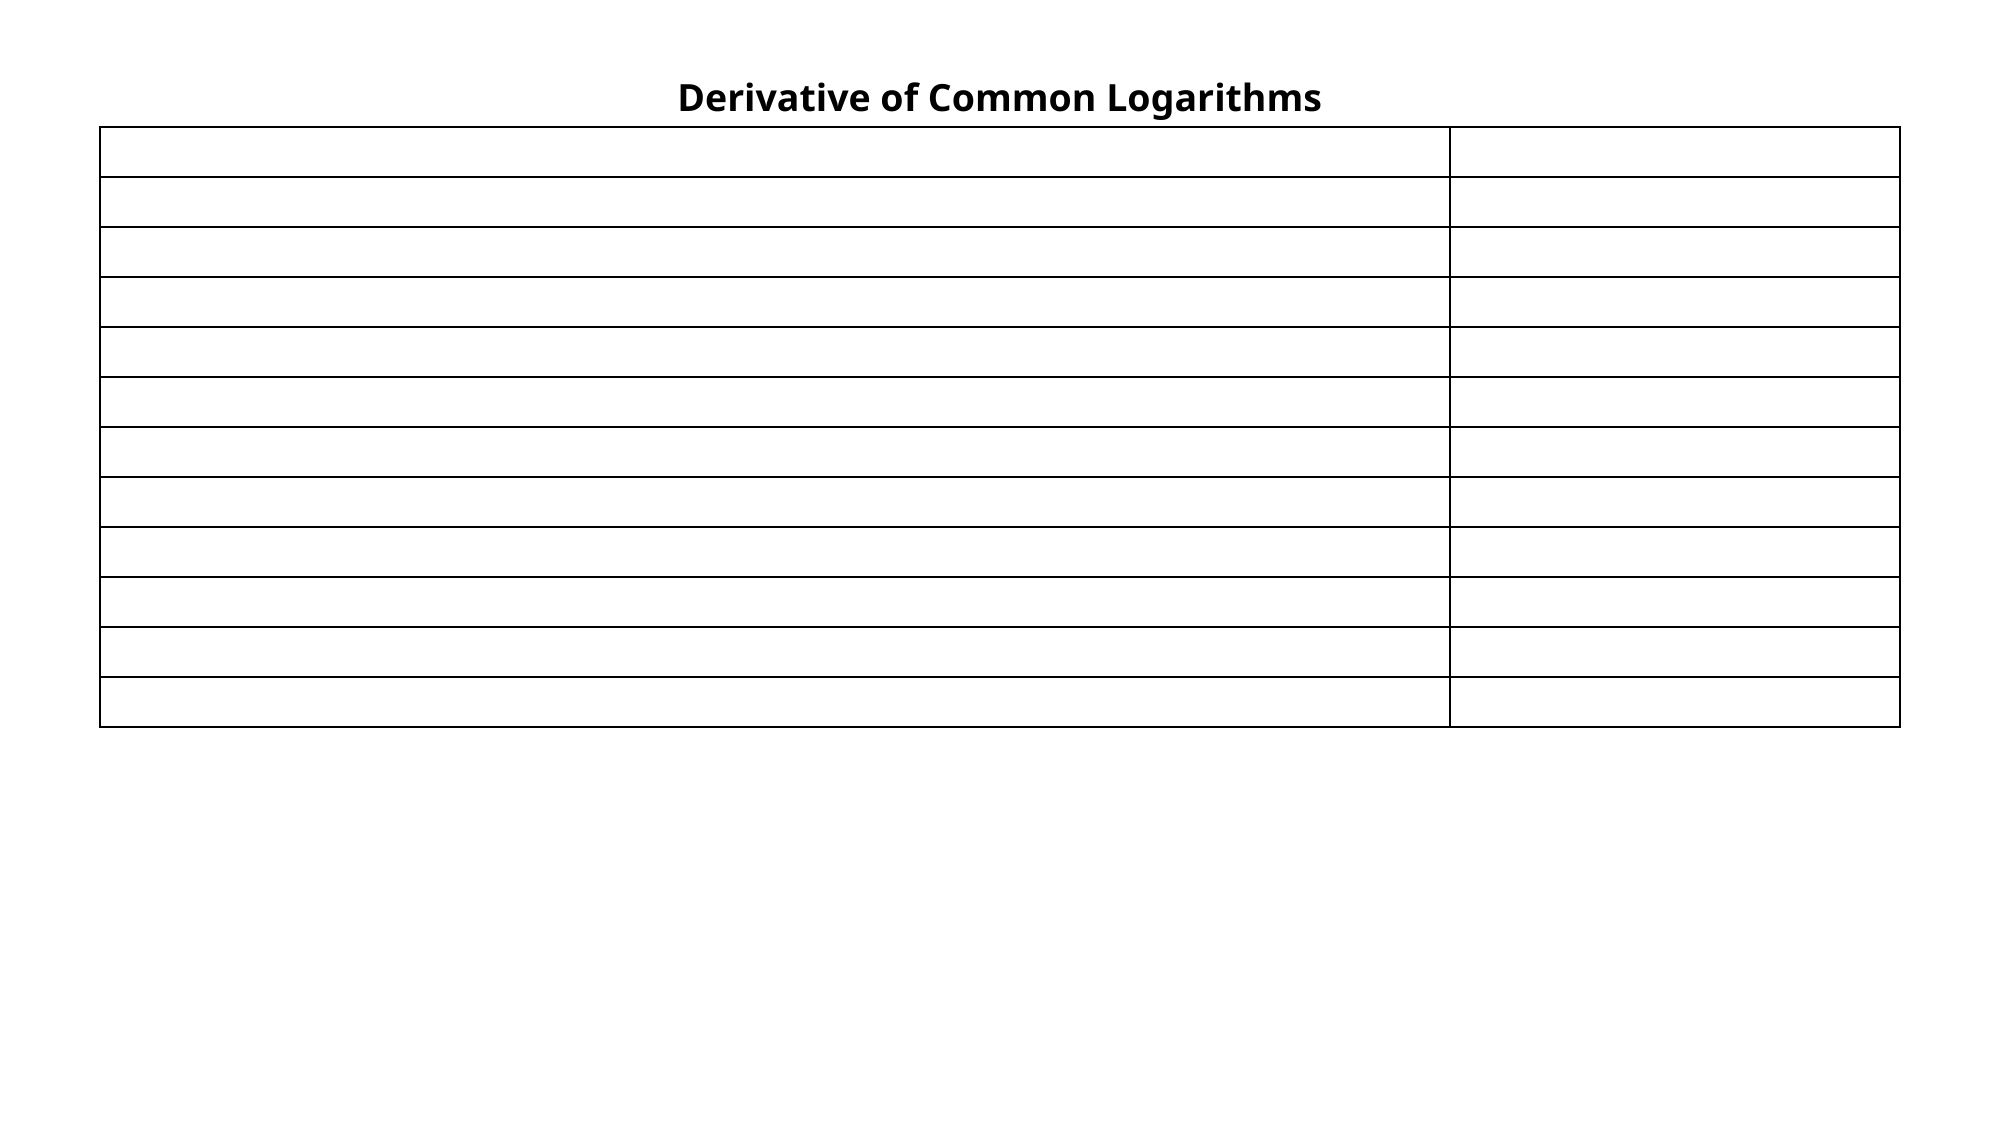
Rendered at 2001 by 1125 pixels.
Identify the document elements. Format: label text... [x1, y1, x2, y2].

text_box Derivative of Common Logarithms [662, 66, 1338, 126]
